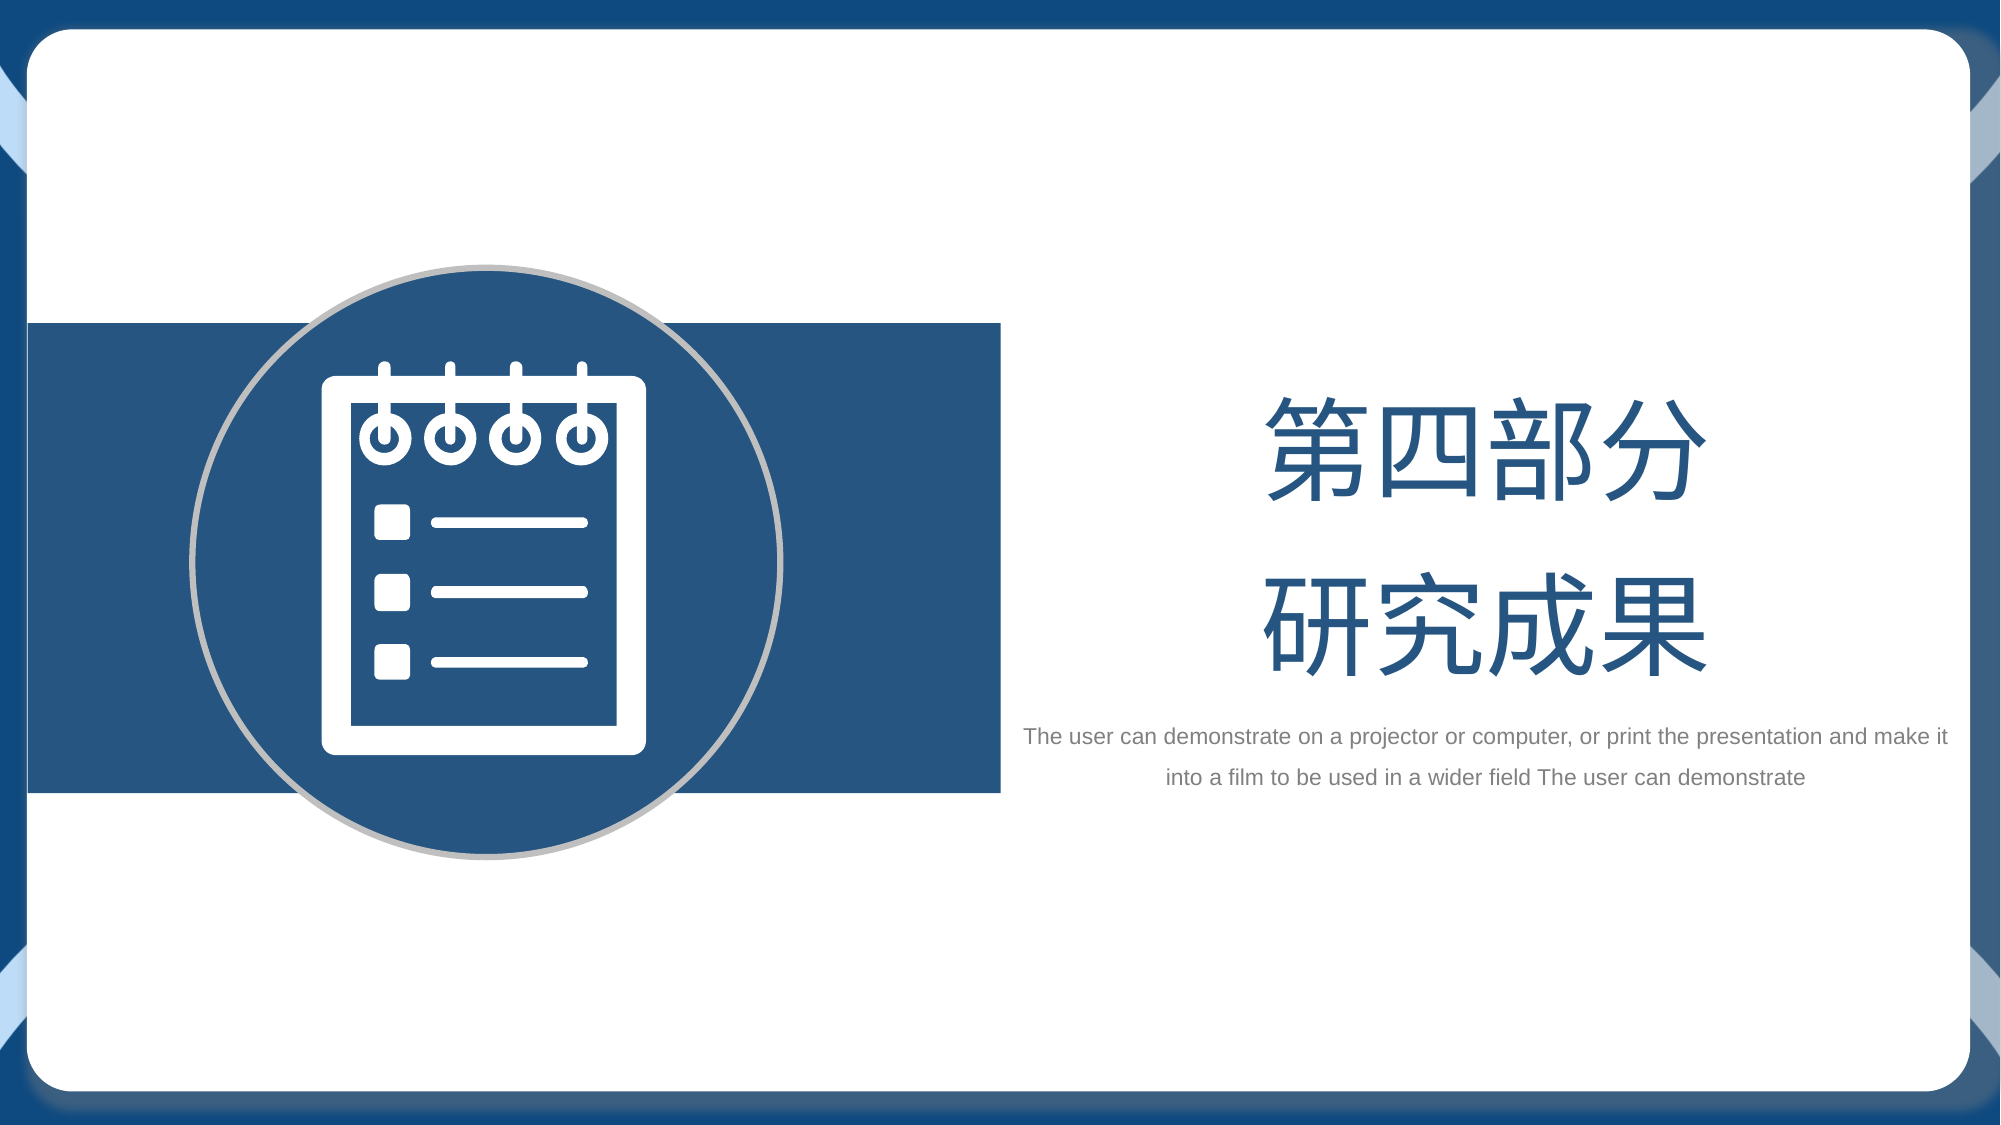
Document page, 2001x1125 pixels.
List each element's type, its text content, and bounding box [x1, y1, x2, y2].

text_box 第四部分 研究成果 [999, 331, 1973, 698]
picture [0, 0, 2000, 1125]
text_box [192, 267, 781, 858]
text_box [27, 322, 192, 794]
text_box The user can demonstrate on a projector or computer, or print the presentation and make it into a film to be used in a wider field The user can demonstrate [999, 700, 1973, 798]
text_box [781, 322, 1002, 794]
